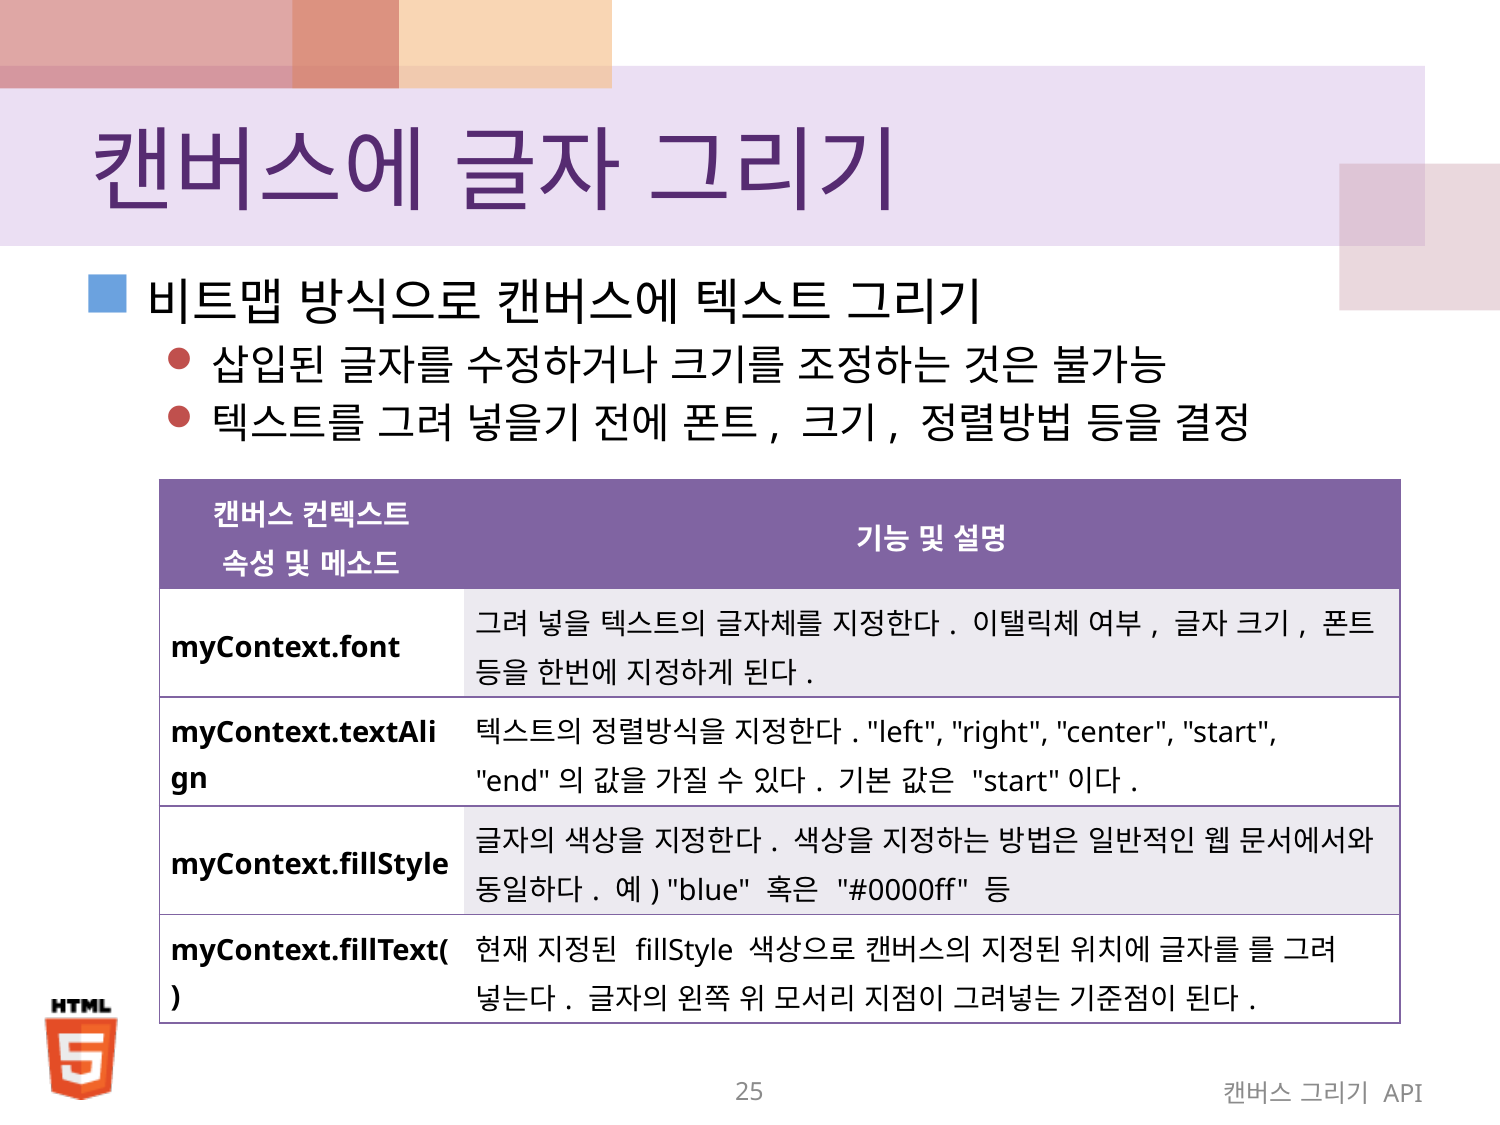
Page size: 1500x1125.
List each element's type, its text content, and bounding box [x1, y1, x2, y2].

picture [31, 999, 132, 1100]
table_cell 그려 넣을 텍스트의 글자체를 지정한다. 이탤릭체 여부, 글자 크기, 폰트 등을 한번에 지정하게 된다. [464, 589, 1399, 696]
title 캔버스에 글자 그리기 [75, 88, 1425, 246]
table_cell myContext.textAlign [160, 698, 464, 805]
table_cell myContext.fillText() [160, 915, 464, 1022]
table_cell 현재 지정된 fillStyle 색상으로 캔버스의 지정된 위치에 글자를 를 그려 넣는다. 글자의 왼쪽 위 모서리 지점이 그려넣는 기준점이 된다. [464, 915, 1399, 1022]
table_header 캔버스 컨텍스트 속성 및 메소드 [160, 481, 464, 588]
table_header 기능 및 설명 [464, 481, 1399, 588]
list 비트맵 방식으로 캔버스에 텍스트 그리기 삽입된 글자를 수정하거나 크기를 조정하는 것은 불가능 텍스트를 그려 넣을기 전에 폰트, 크기, 정렬방법 등을 결정 [75, 262, 1425, 1005]
table_cell myContext.fillStyle [160, 807, 464, 914]
slide_number 25 [574, 1072, 925, 1113]
table_cell 텍스트의 정렬방식을 지정한다. "left", "right", "center", "start", "end"의 값을 가질 수 있다. 기본 값은 "start"이다. [464, 698, 1399, 805]
table_cell myContext.font [160, 589, 464, 696]
table_cell 글자의 색상을 지정한다. 색상을 지정하는 방법은 일반적인 웹 문서에서와 동일하다. 예) "blue" 혹은 "#0000ff" 등 [464, 807, 1399, 914]
footer 캔버스 그리기 API [963, 1072, 1438, 1113]
